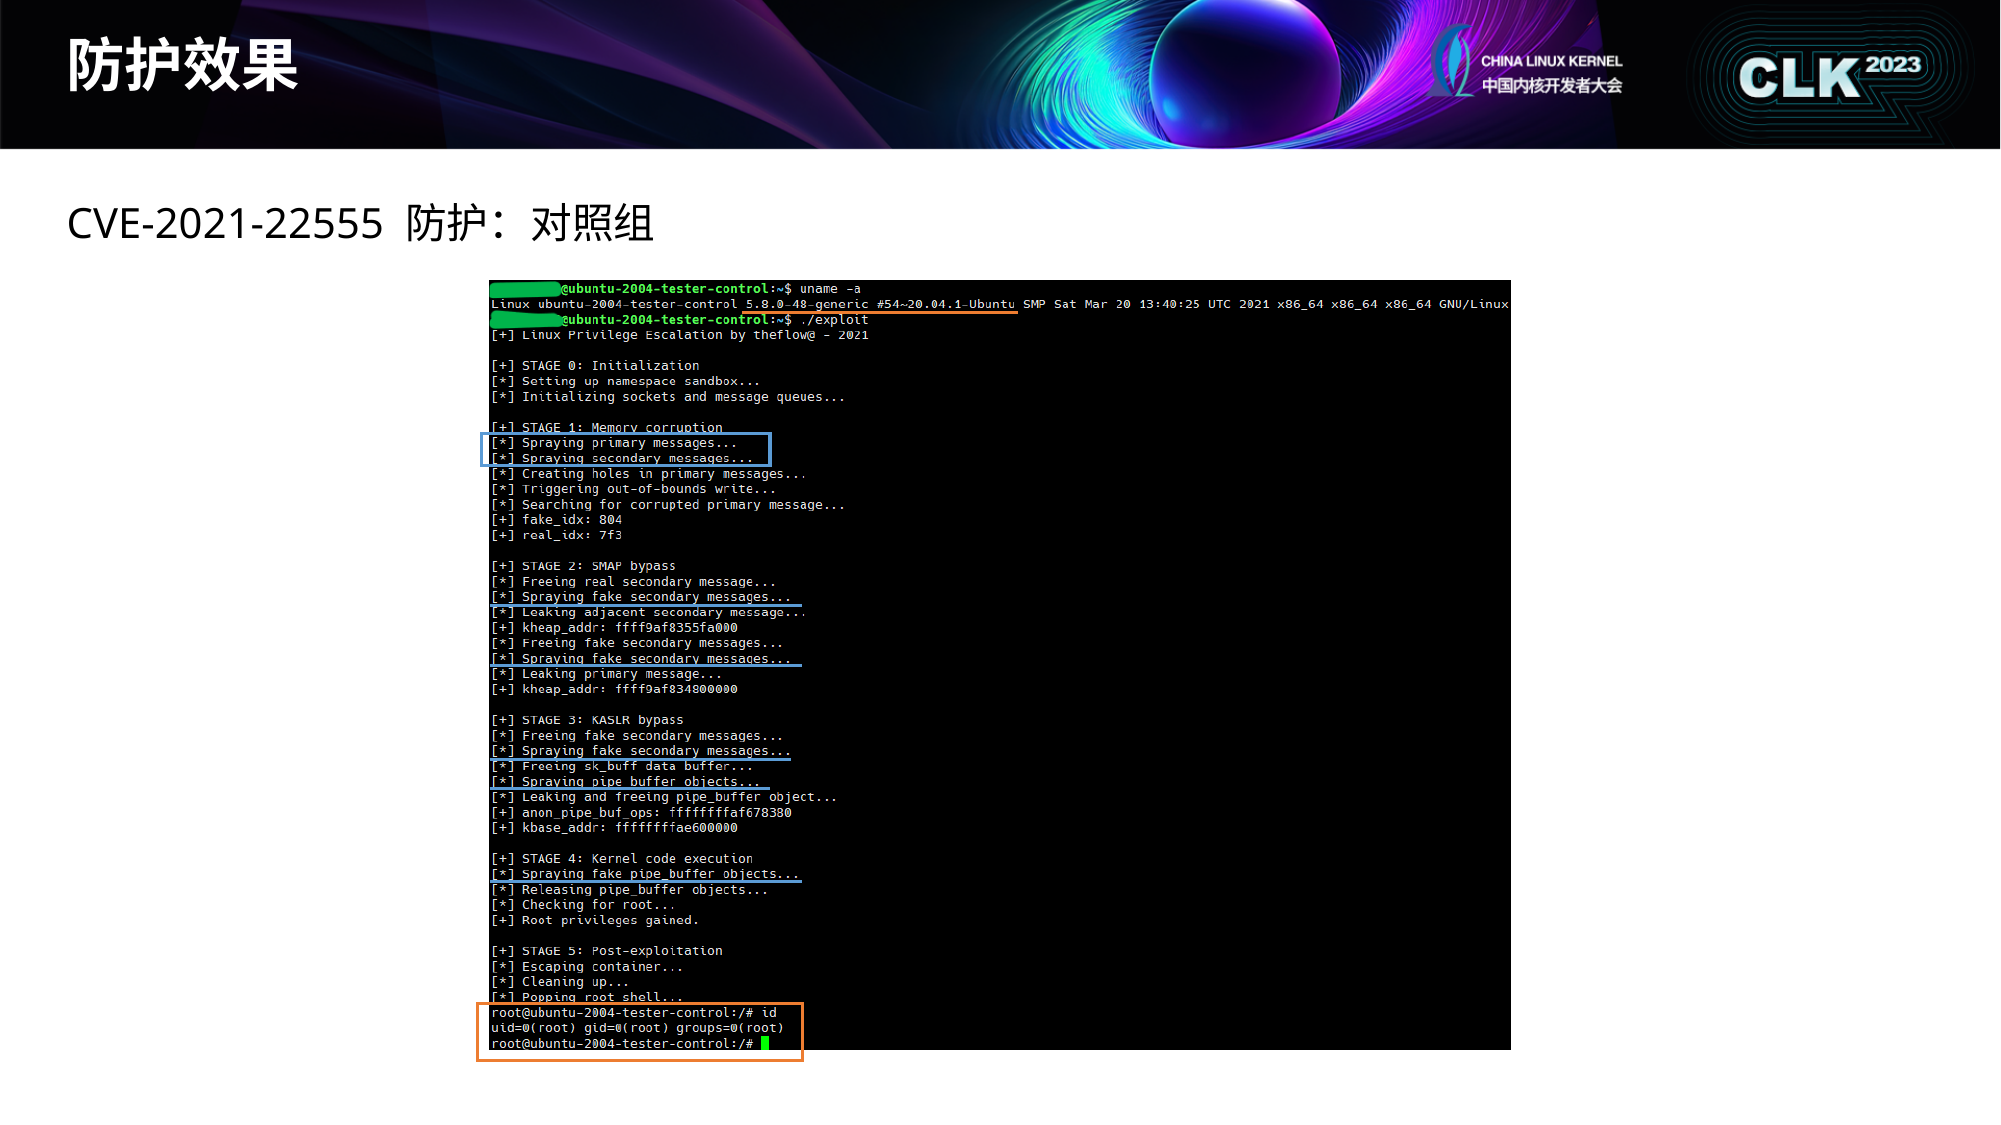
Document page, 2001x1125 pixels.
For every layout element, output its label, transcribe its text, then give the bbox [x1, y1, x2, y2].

title 防护效果 [51, 13, 1003, 122]
text_box [476, 1003, 803, 1061]
text_box [481, 432, 489, 466]
list CVE-2021-22555 防护：对照组 [51, 194, 1847, 978]
picture [0, 0, 2001, 1125]
